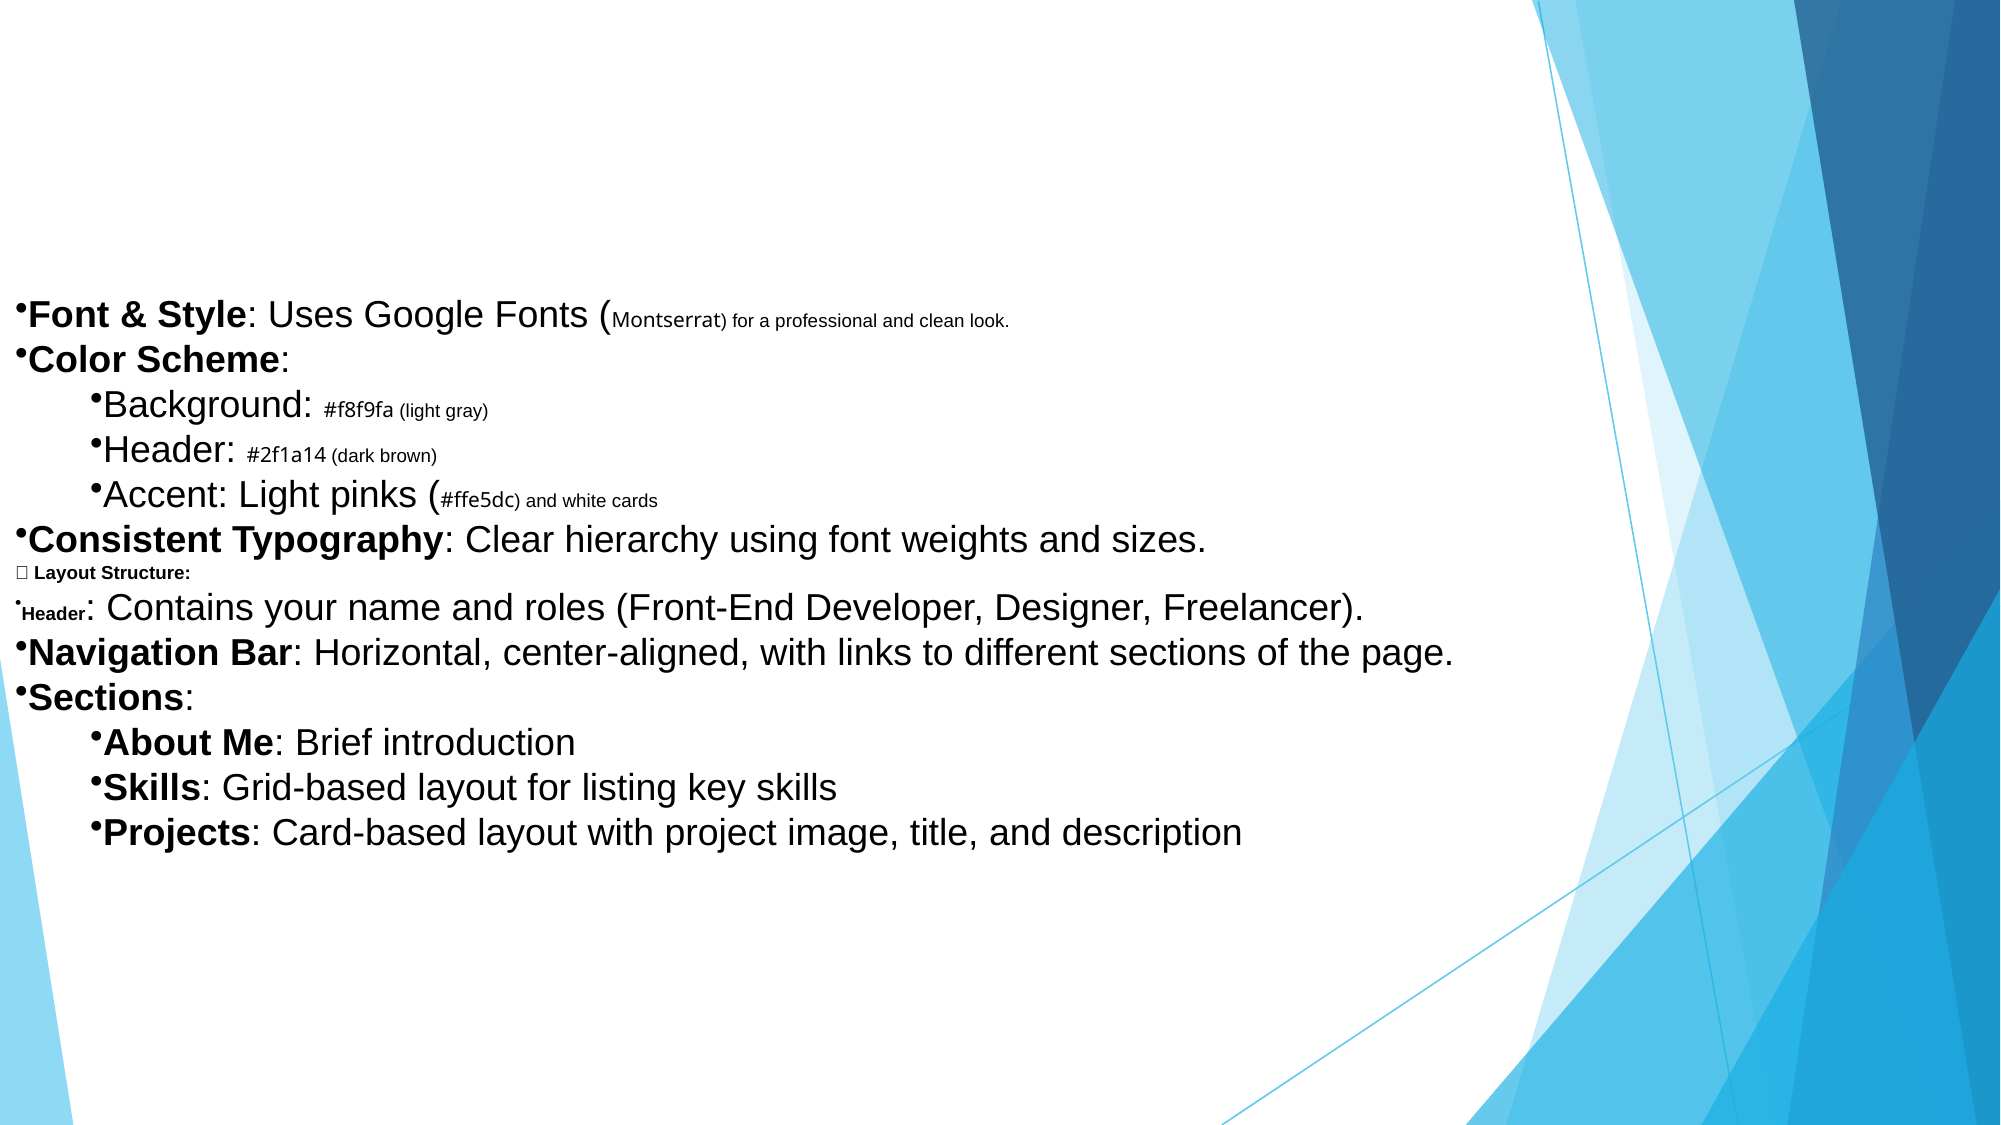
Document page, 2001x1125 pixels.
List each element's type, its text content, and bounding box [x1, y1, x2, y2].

text_box Font & Style: Uses Google Fonts (Montserrat) for a professional and clean look. Color Scheme: Background: #f8f9fa (light gray) Header: #2f1a14 (dark brown) Accent: Light pinks (#ffe5dc) and white cards Consistent Typography: Clear hierarchy using font weights and sizes. 📐 Layout Structure: Header: Contains your name and roles (Front-End Developer, Designer, Freelancer). Navigation Bar: Horizontal, center-aligned, with links to different sections of the page. Sections: About Me: Brief introduction Skills: Grid-based layout for listing key skills Projects: Card-based layout with project image, title, and description [0, 237, 1486, 951]
